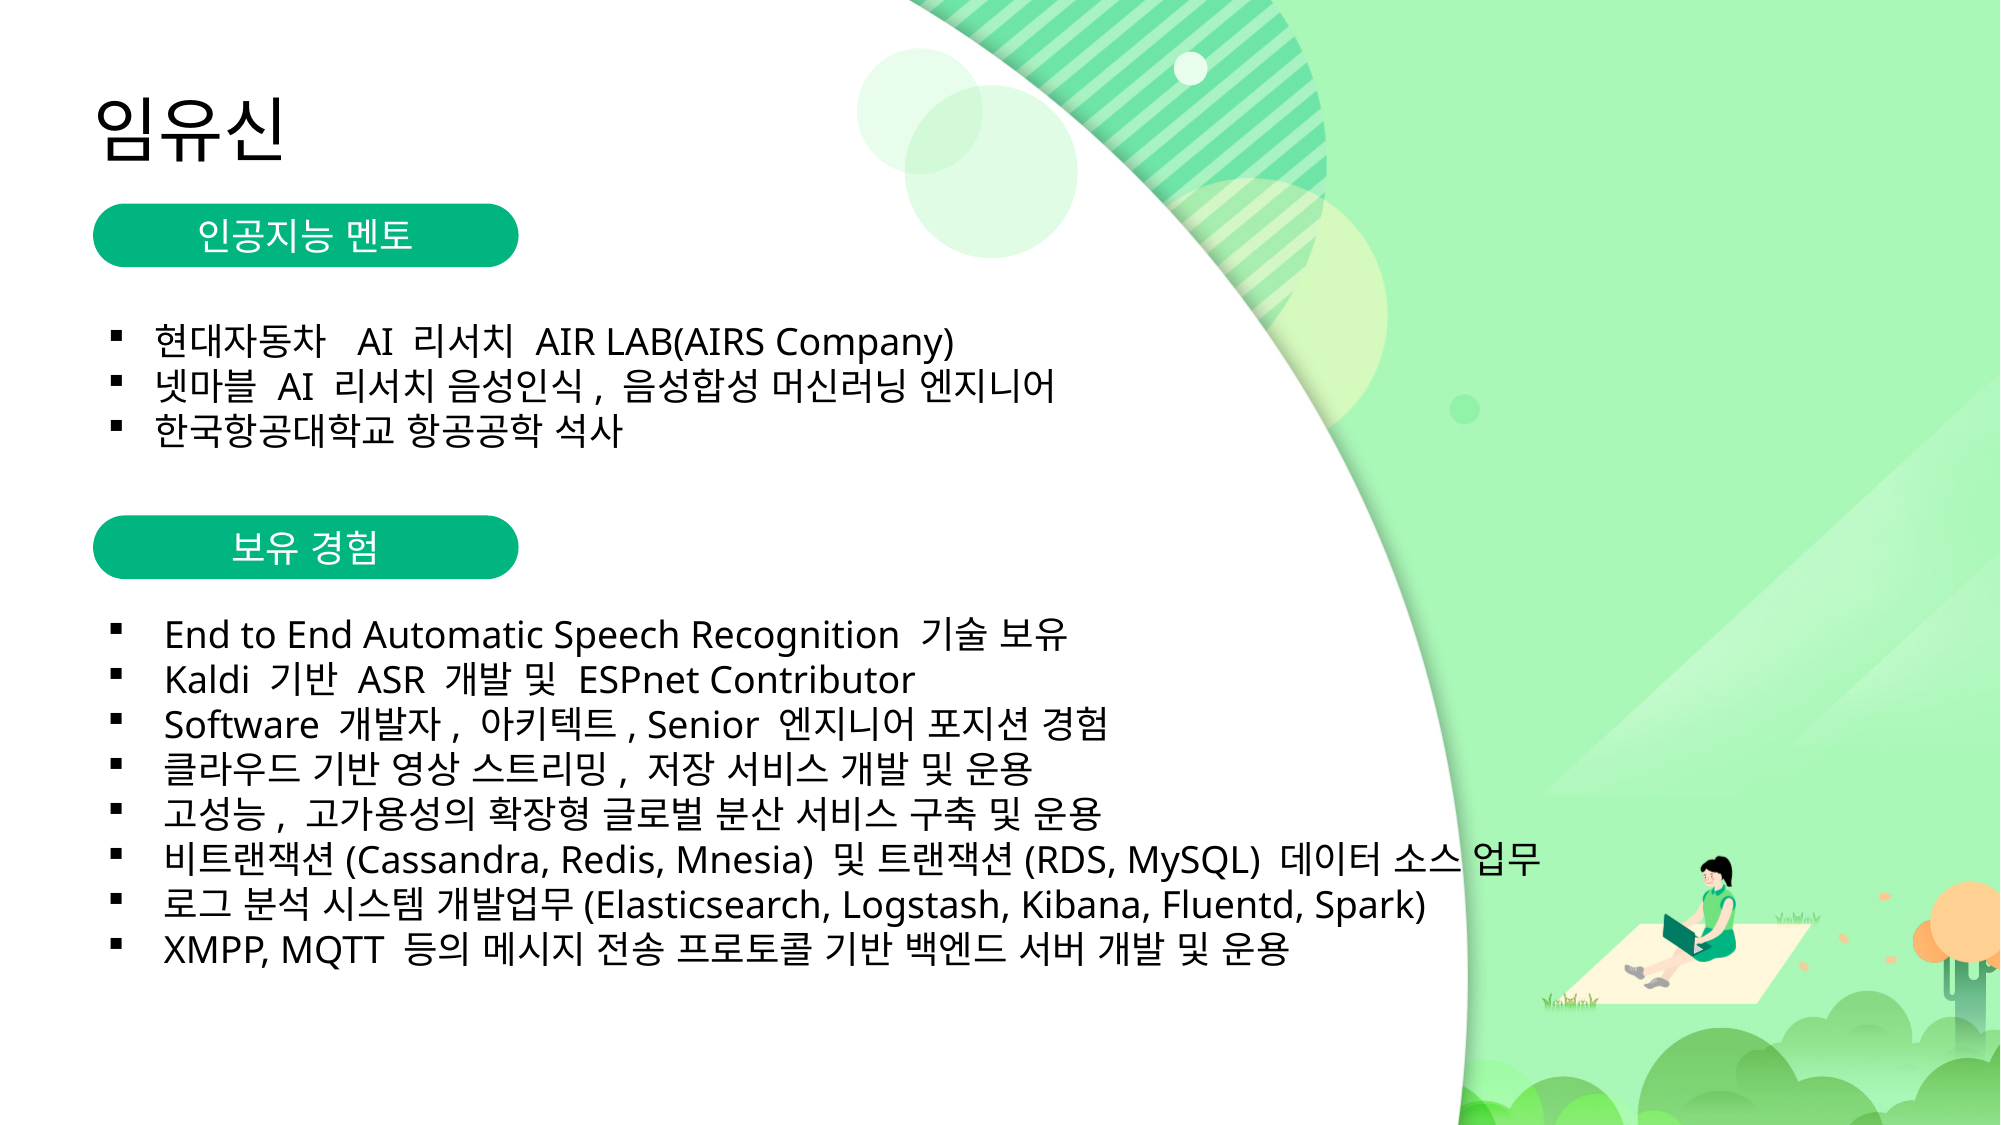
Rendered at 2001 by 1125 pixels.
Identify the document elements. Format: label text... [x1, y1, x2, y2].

text_box End to End Automatic Speech Recognition 기술 보유 Kaldi 기반 ASR 개발 및 ESPnet Contributor Software 개발자, 아키텍트, Senior 엔지니어 포지션 경험 클라우드 기반 영상 스트리밍, 저장 서비스 개발 및 운용 고성능, 고가용성의 확장형 글로벌 분산 서비스 구축 및 운용 비트랜잭션(Cassandra, Redis, Mnesia) 및 트랜잭션(RDS, MySQL) 데이터 소스 업무 로그 분석 시스템 개발업무(Elasticsearch, Logstash, Kibana, Fluentd, Spark) XMPP, MQTT 등의 메시지 전송 프로토콜 기반 백엔드 서버 개발 및 운용 [93, 603, 1561, 979]
picture [0, 0, 2001, 1125]
text_box 인공지능 멘토 [92, 202, 520, 269]
text_box 현대자동차 AI 리서치 AIR LAB(AIRS Company) 넷마블 AI 리서치 음성인식, 음성합성 머신러닝 엔지니어 한국항공대학교 항공공학 석사 [93, 311, 1393, 461]
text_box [857, 48, 1208, 259]
text_box 보유 경험 [92, 514, 520, 581]
text_box 임유신 [93, 77, 603, 171]
